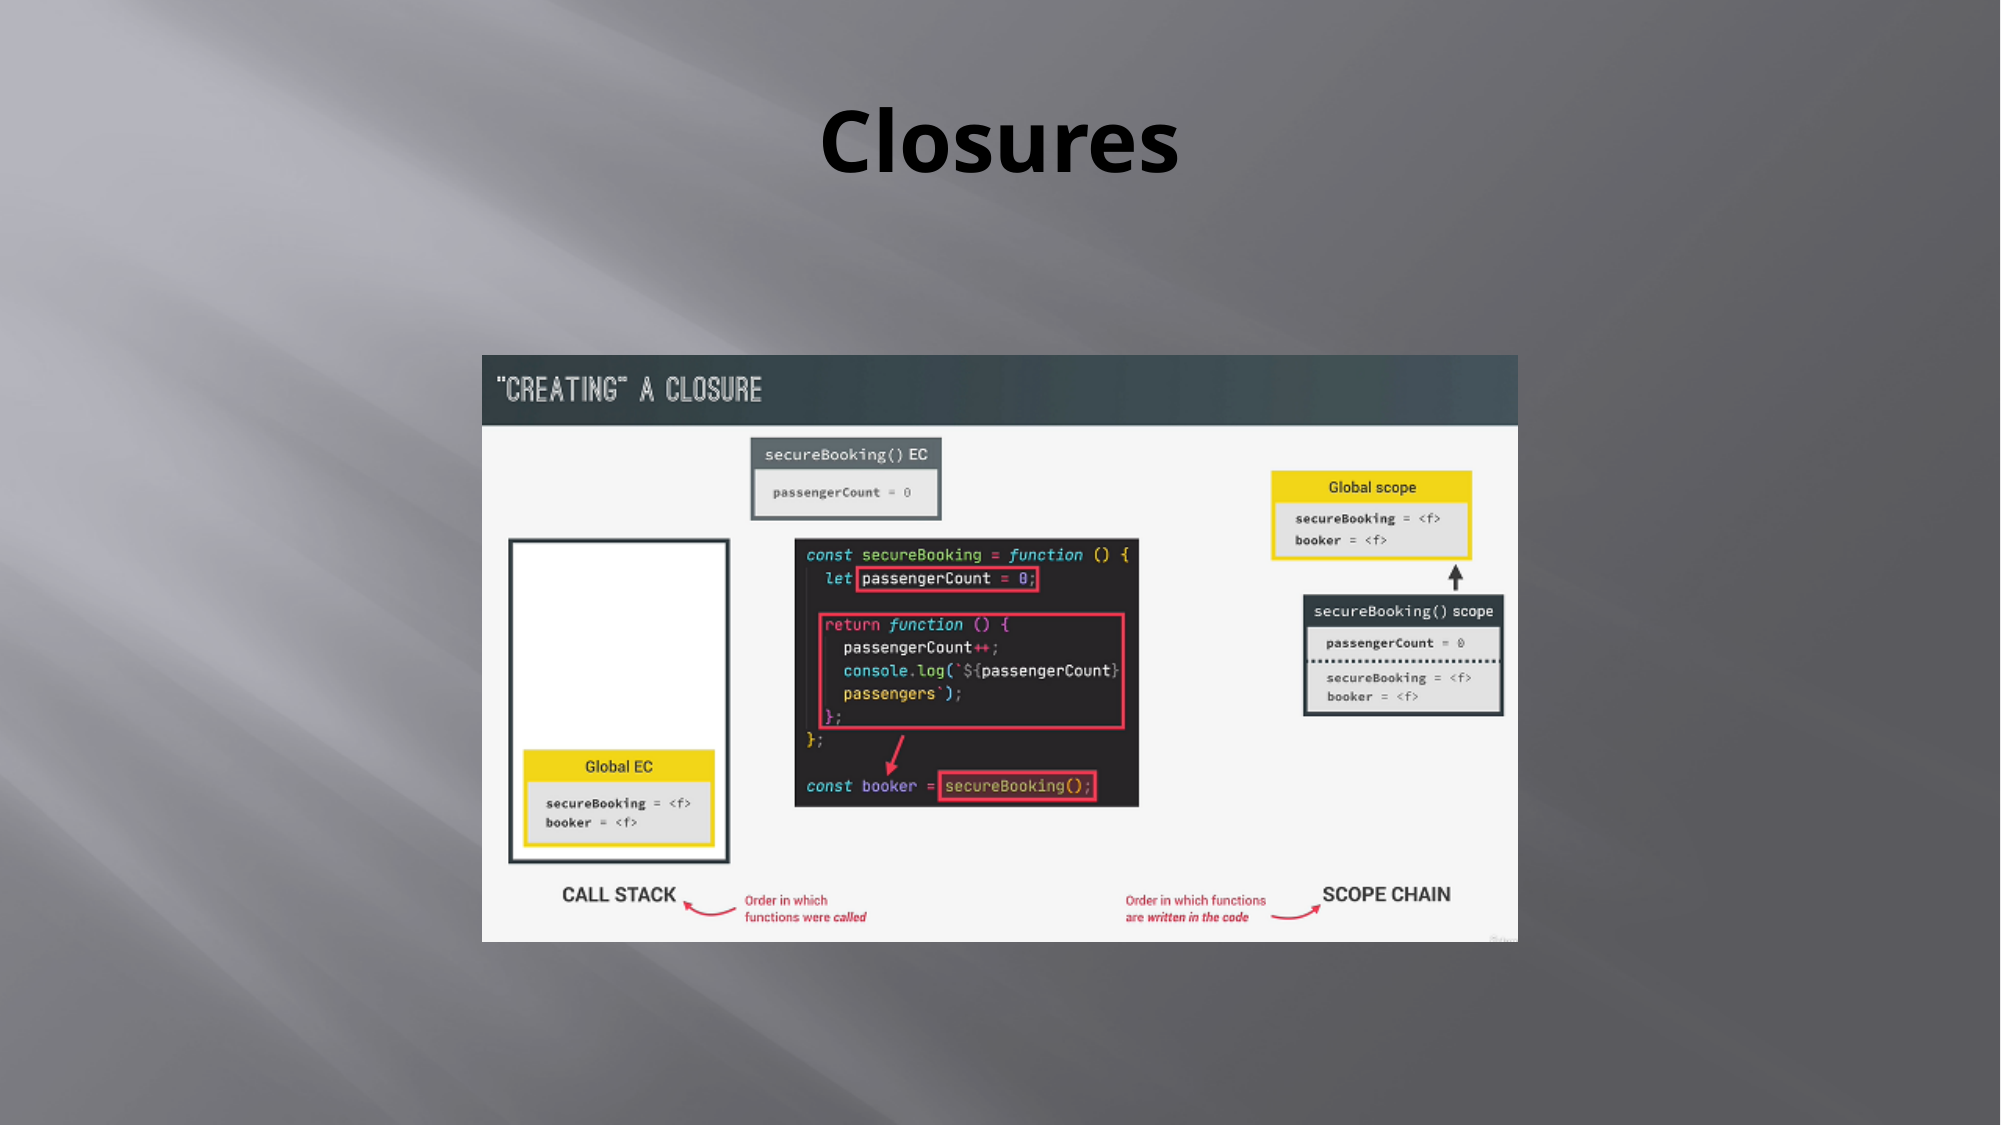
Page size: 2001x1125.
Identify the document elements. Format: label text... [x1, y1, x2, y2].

title Closures [99, 45, 1900, 233]
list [482, 355, 1518, 942]
